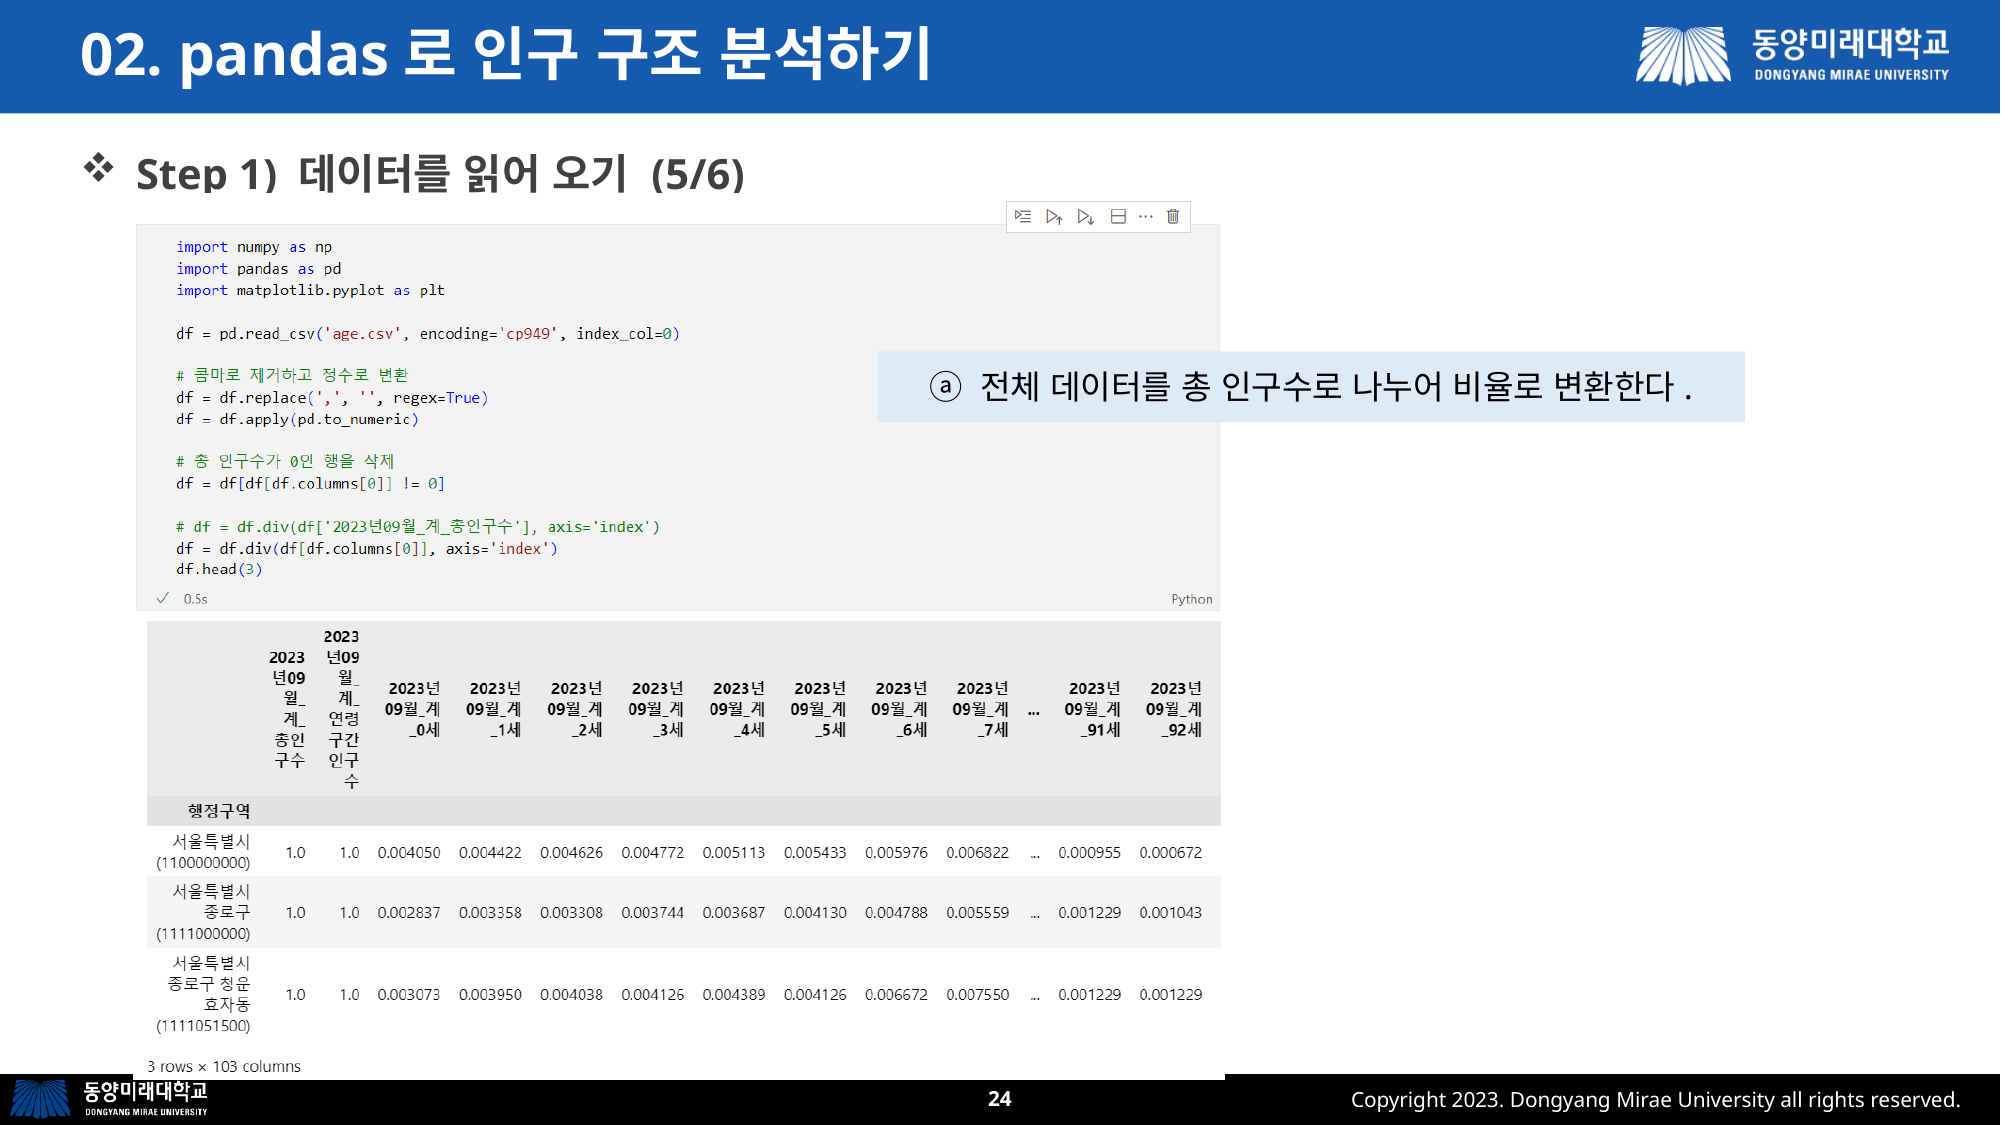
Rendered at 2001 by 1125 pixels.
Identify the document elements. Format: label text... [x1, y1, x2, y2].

picture [10, 193, 1225, 1119]
title 02. pandas로 인구 구조 분석하기 [64, 16, 1949, 97]
slide_number 24 [774, 1080, 1225, 1120]
text_box ⓐ 전체 데이터를 총 인구수로 나누어 비율로 변환한다. [1225, 350, 1746, 423]
list Step 1) 데이터를 읽어 오기 (5/6) [64, 129, 1949, 1014]
